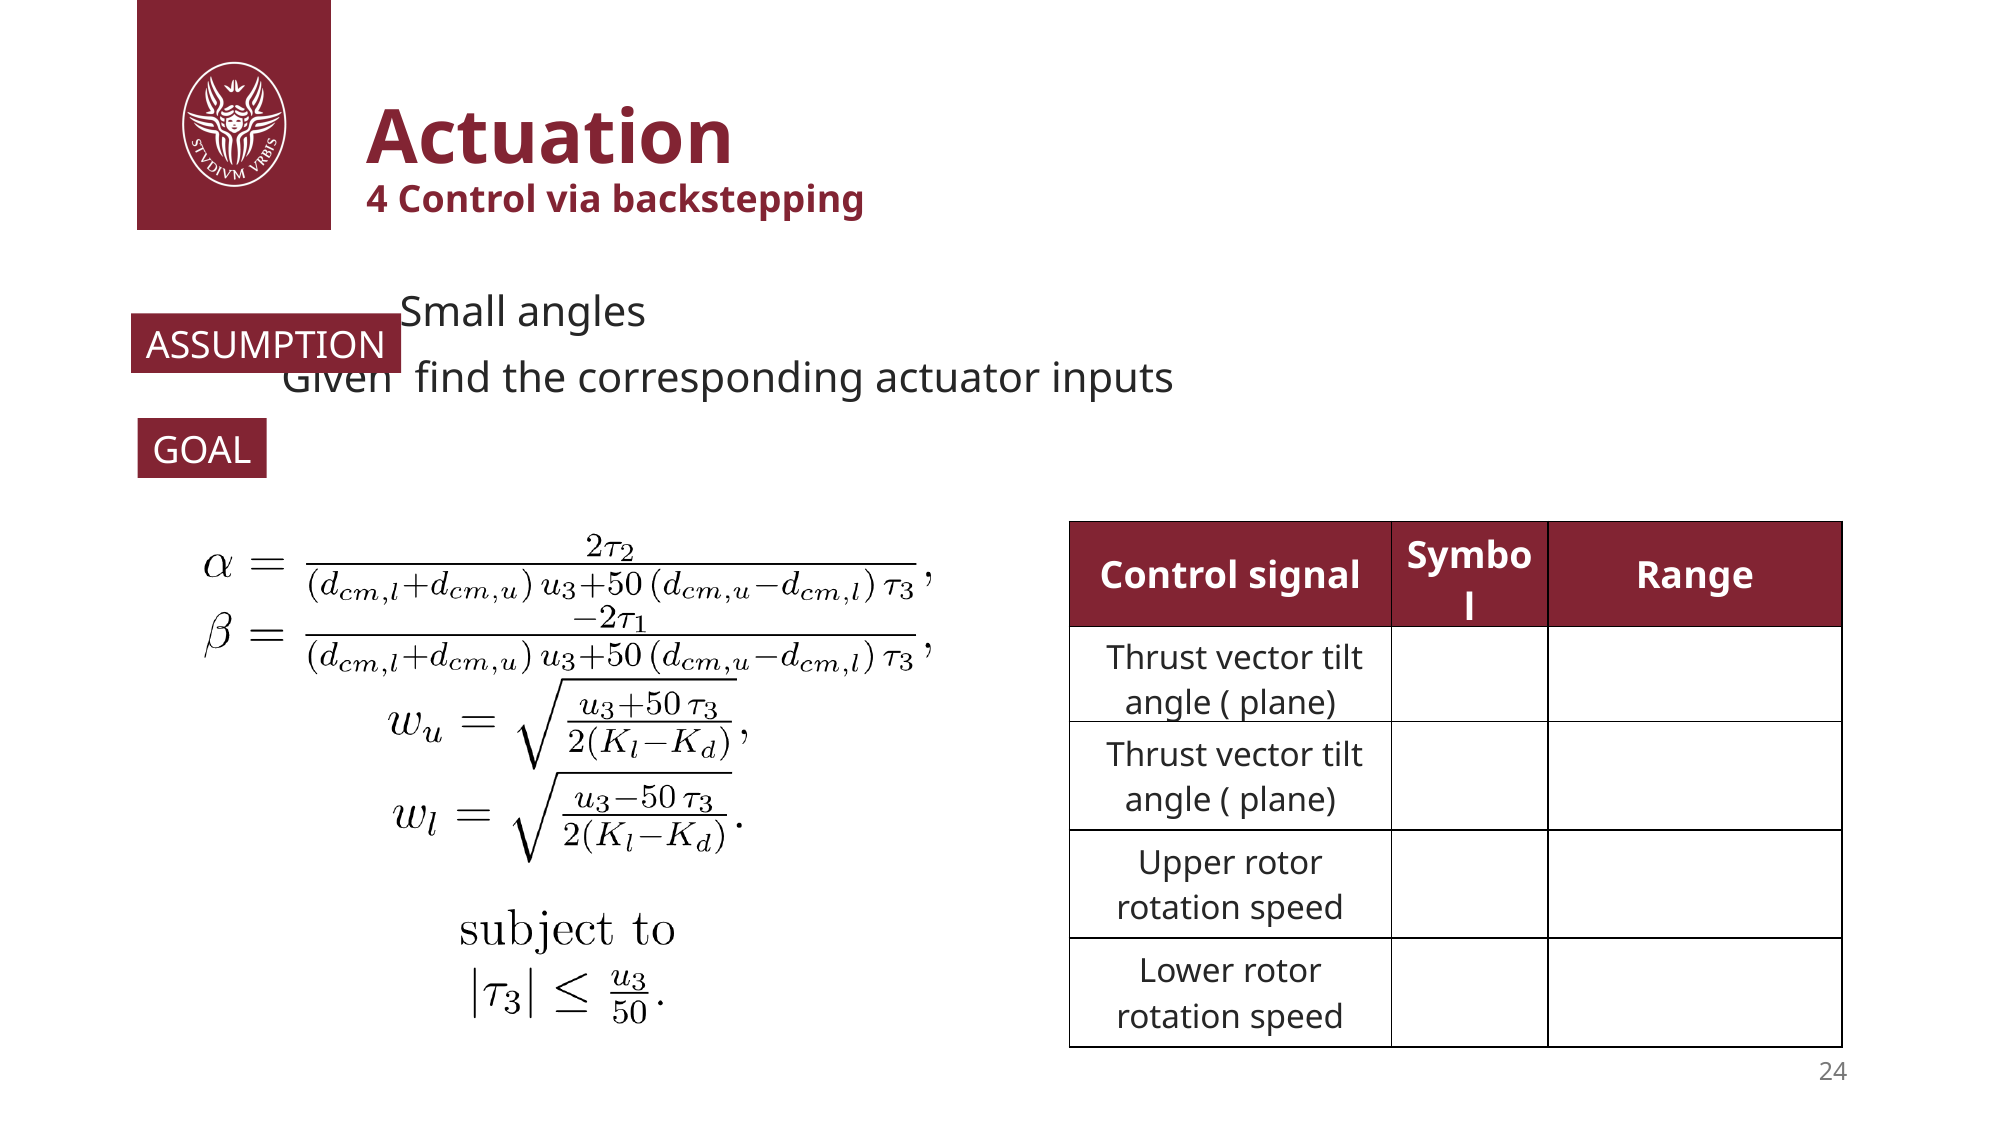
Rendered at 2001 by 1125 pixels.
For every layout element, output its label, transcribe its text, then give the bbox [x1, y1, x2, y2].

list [136, 0, 331, 230]
picture [201, 532, 931, 864]
text_box GOAL [137, 418, 267, 478]
slide_number 24 [1412, 1042, 1863, 1103]
title Actuation 4 Control via backstepping [351, 0, 1884, 228]
text_box ASSUMPTION [131, 313, 402, 373]
picture [458, 907, 674, 1024]
